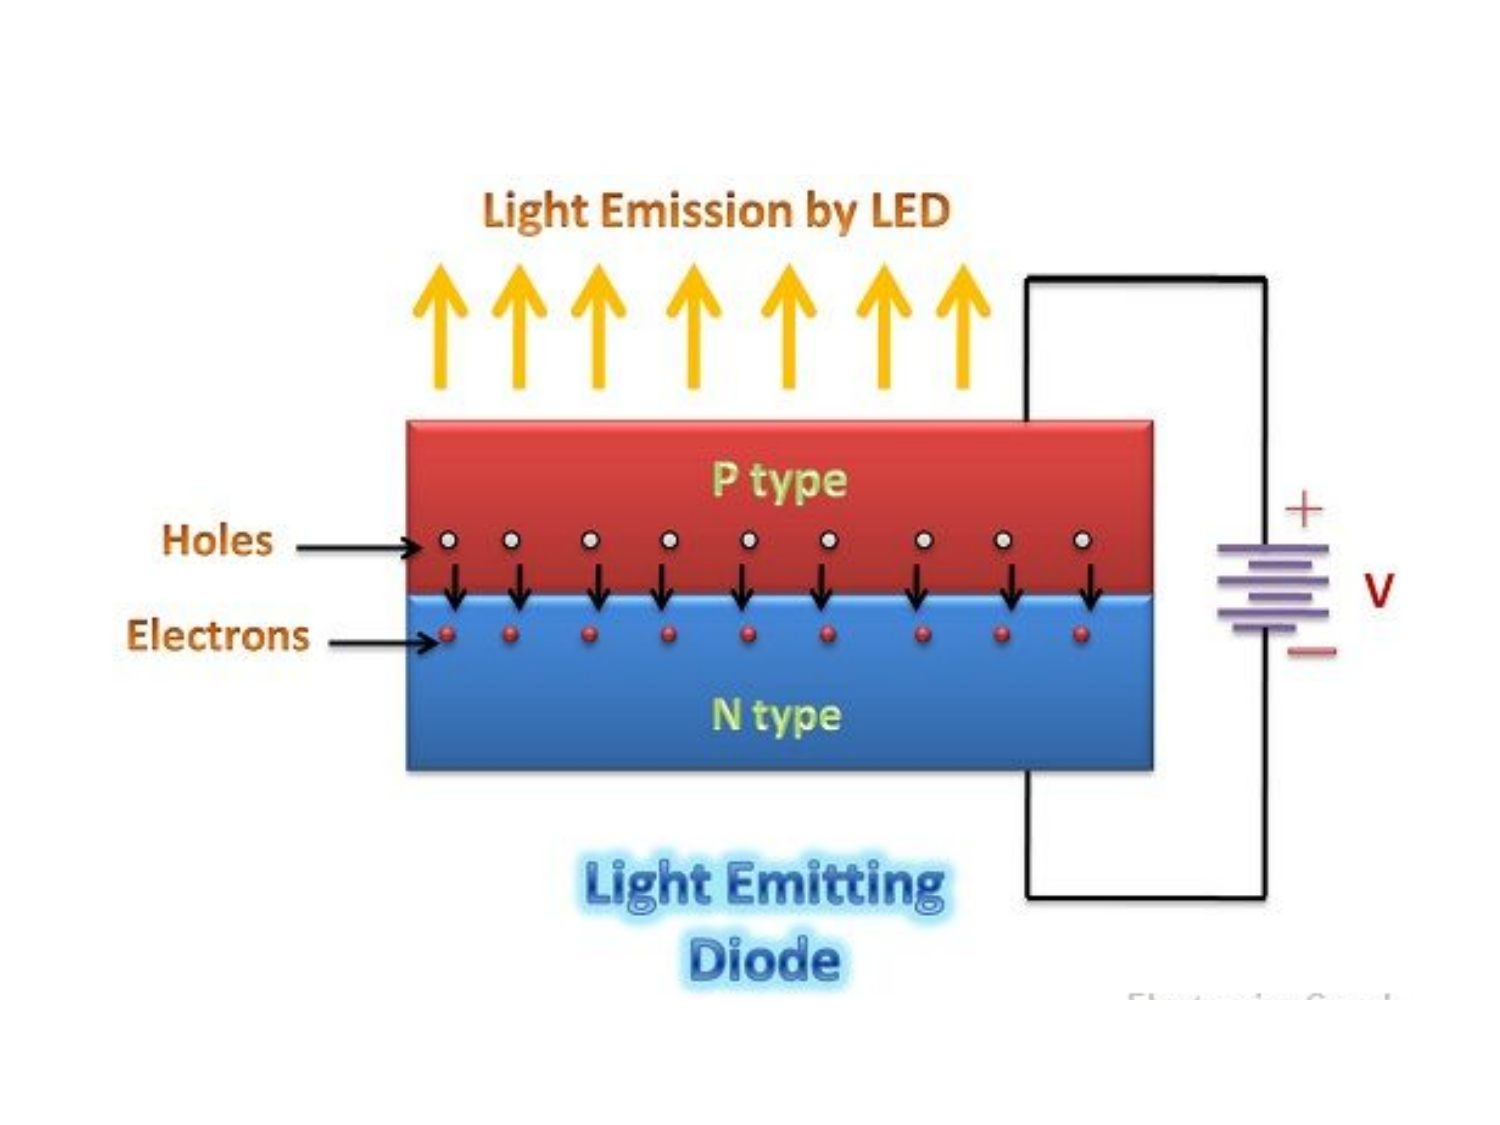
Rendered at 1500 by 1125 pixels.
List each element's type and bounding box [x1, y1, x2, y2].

picture [74, 174, 1416, 1001]
